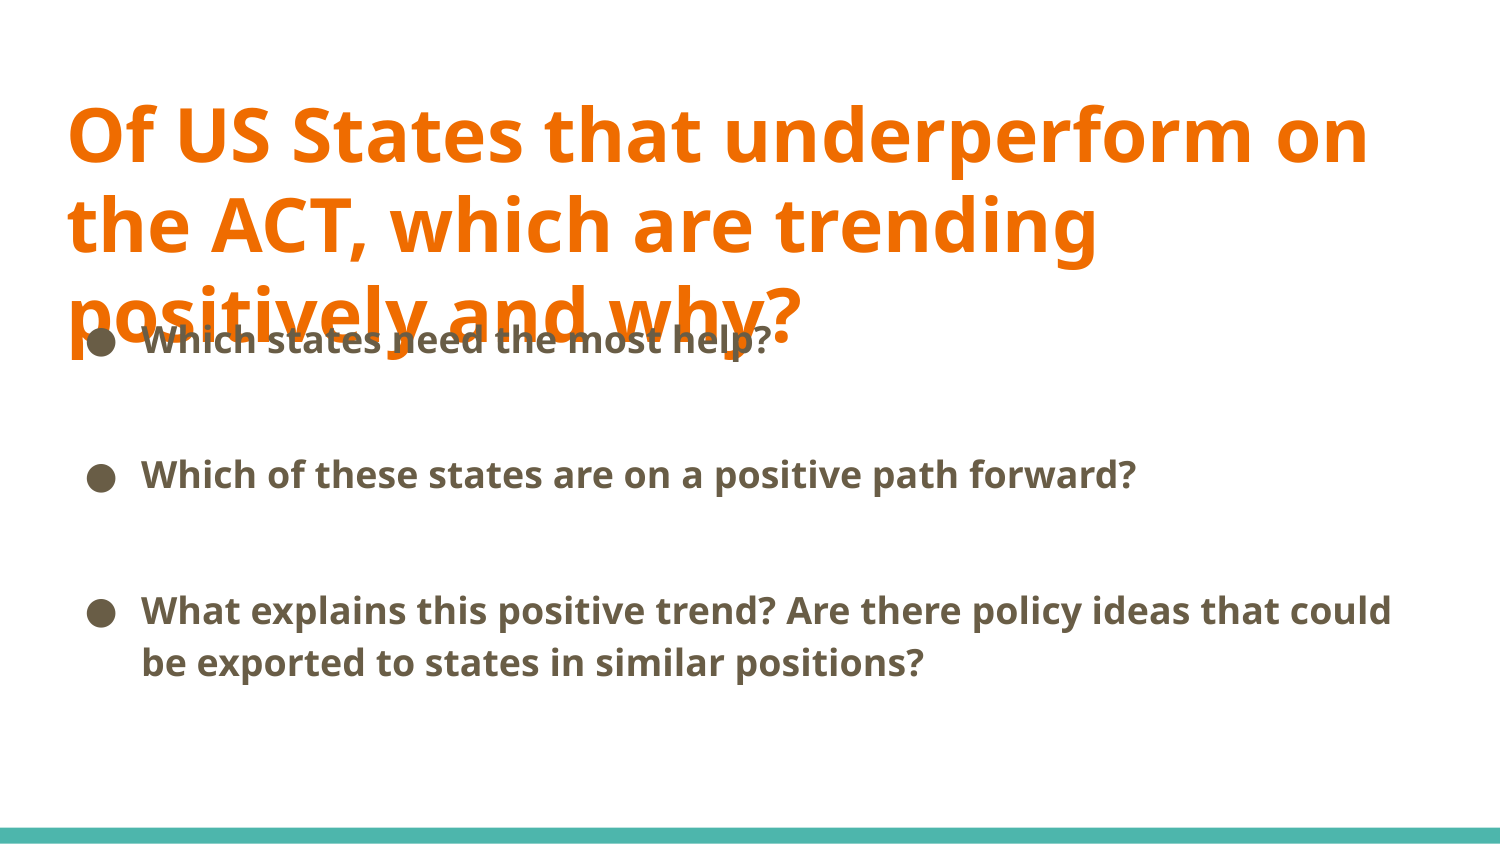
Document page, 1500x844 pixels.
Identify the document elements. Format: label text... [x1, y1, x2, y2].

list Which states need the most help? Which of these states are on a positive path forward? What explains this positive trend? Are there policy ideas that could be exported to states in similar positions? [51, 293, 1449, 750]
title Of US States that underperform on the ACT, which are trending positively and why? [51, 72, 1449, 189]
